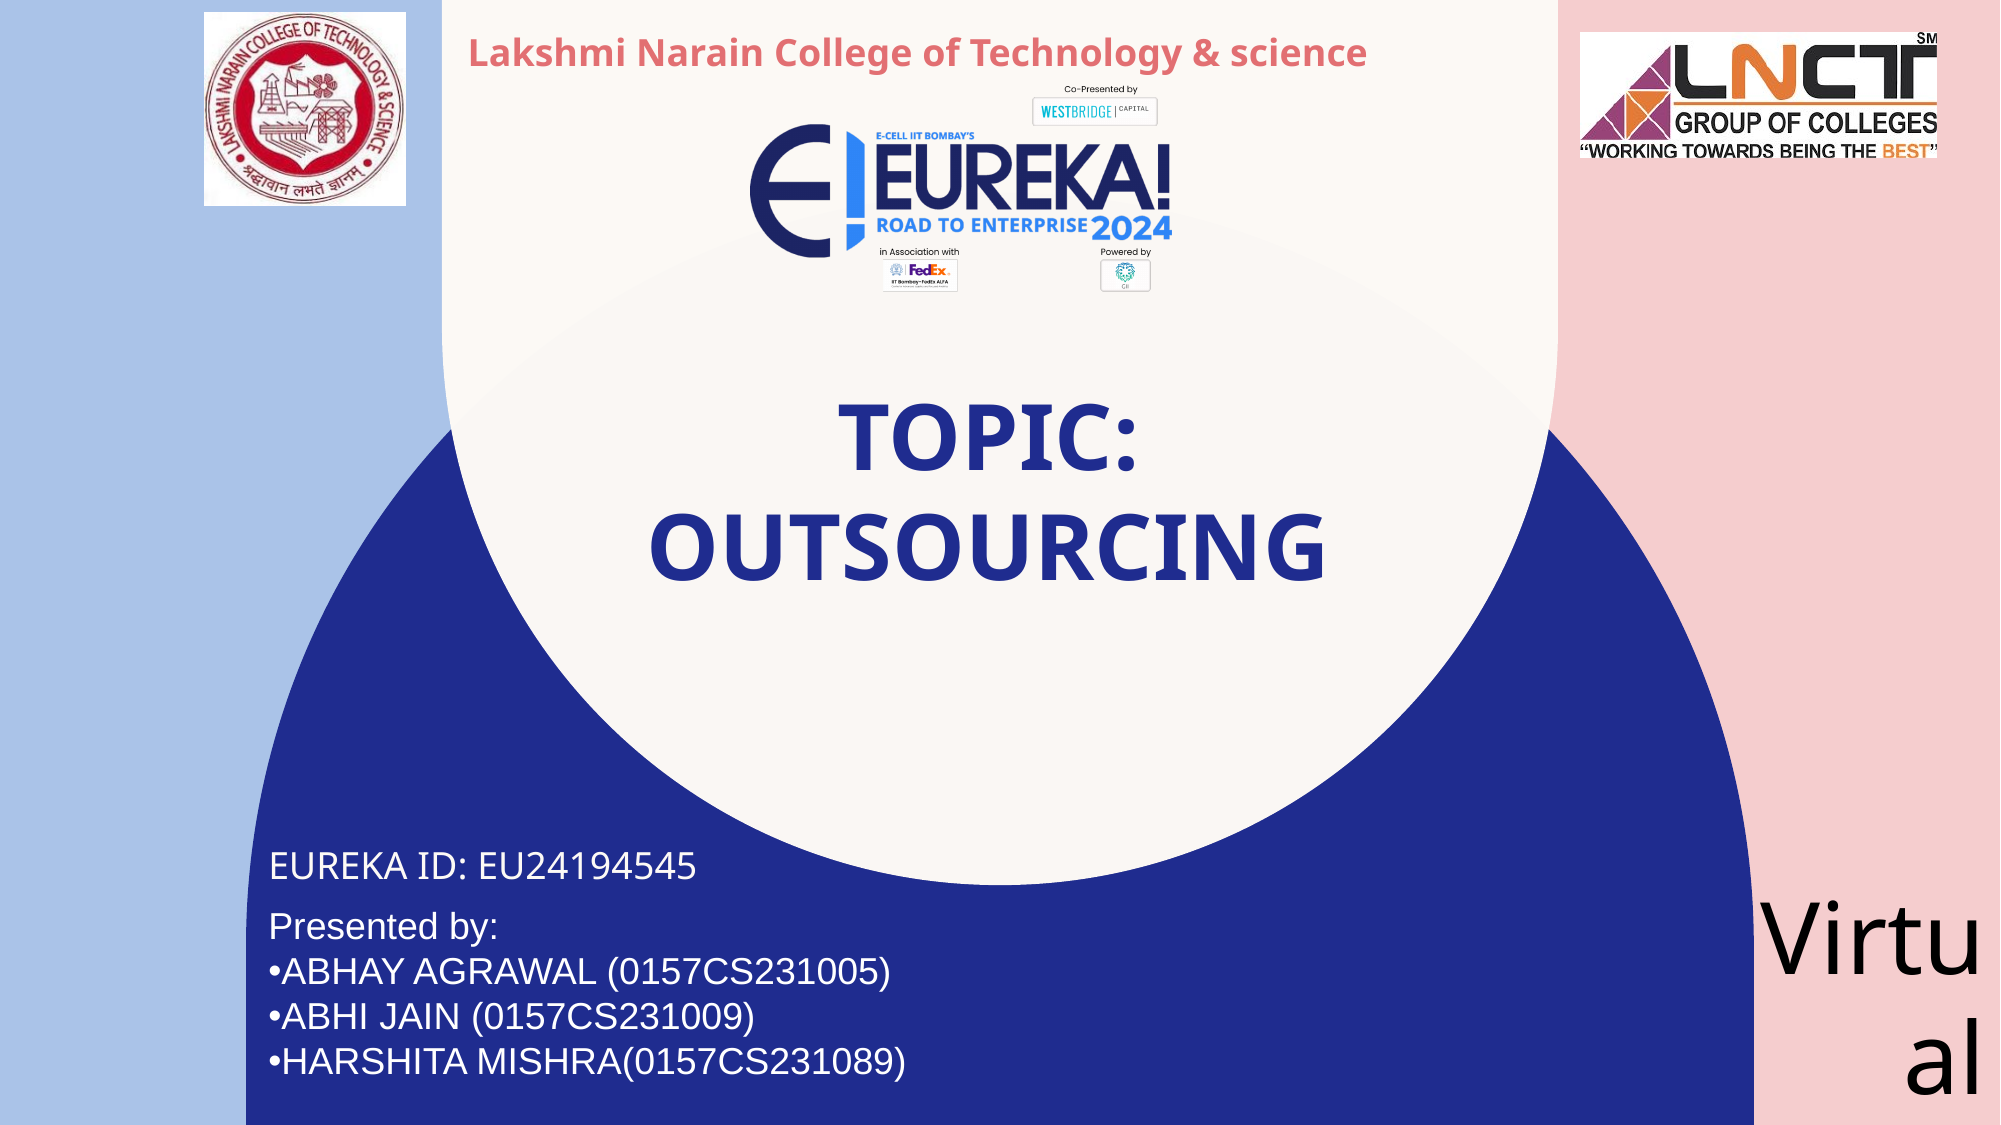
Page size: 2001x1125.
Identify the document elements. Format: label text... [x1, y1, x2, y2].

text_box Lakshmi Narain College of Technology & science [452, 21, 1525, 81]
text_box Virtual aid [1736, 867, 2000, 1125]
picture [204, 12, 406, 206]
text_box Presented by: ABHAY AGRAWAL (0157CS231005)​ ABHI JAIN (0157CS231009)​ HARSHITA MISHRA(0157CS231089)​ ​ [253, 895, 928, 1125]
picture [750, 81, 1172, 300]
picture [1580, 32, 1937, 158]
title Topic: outsourcing [488, 221, 1489, 756]
picture [1702, 546, 1967, 811]
text_box EUREKA ID: EU24194545 [253, 834, 821, 895]
